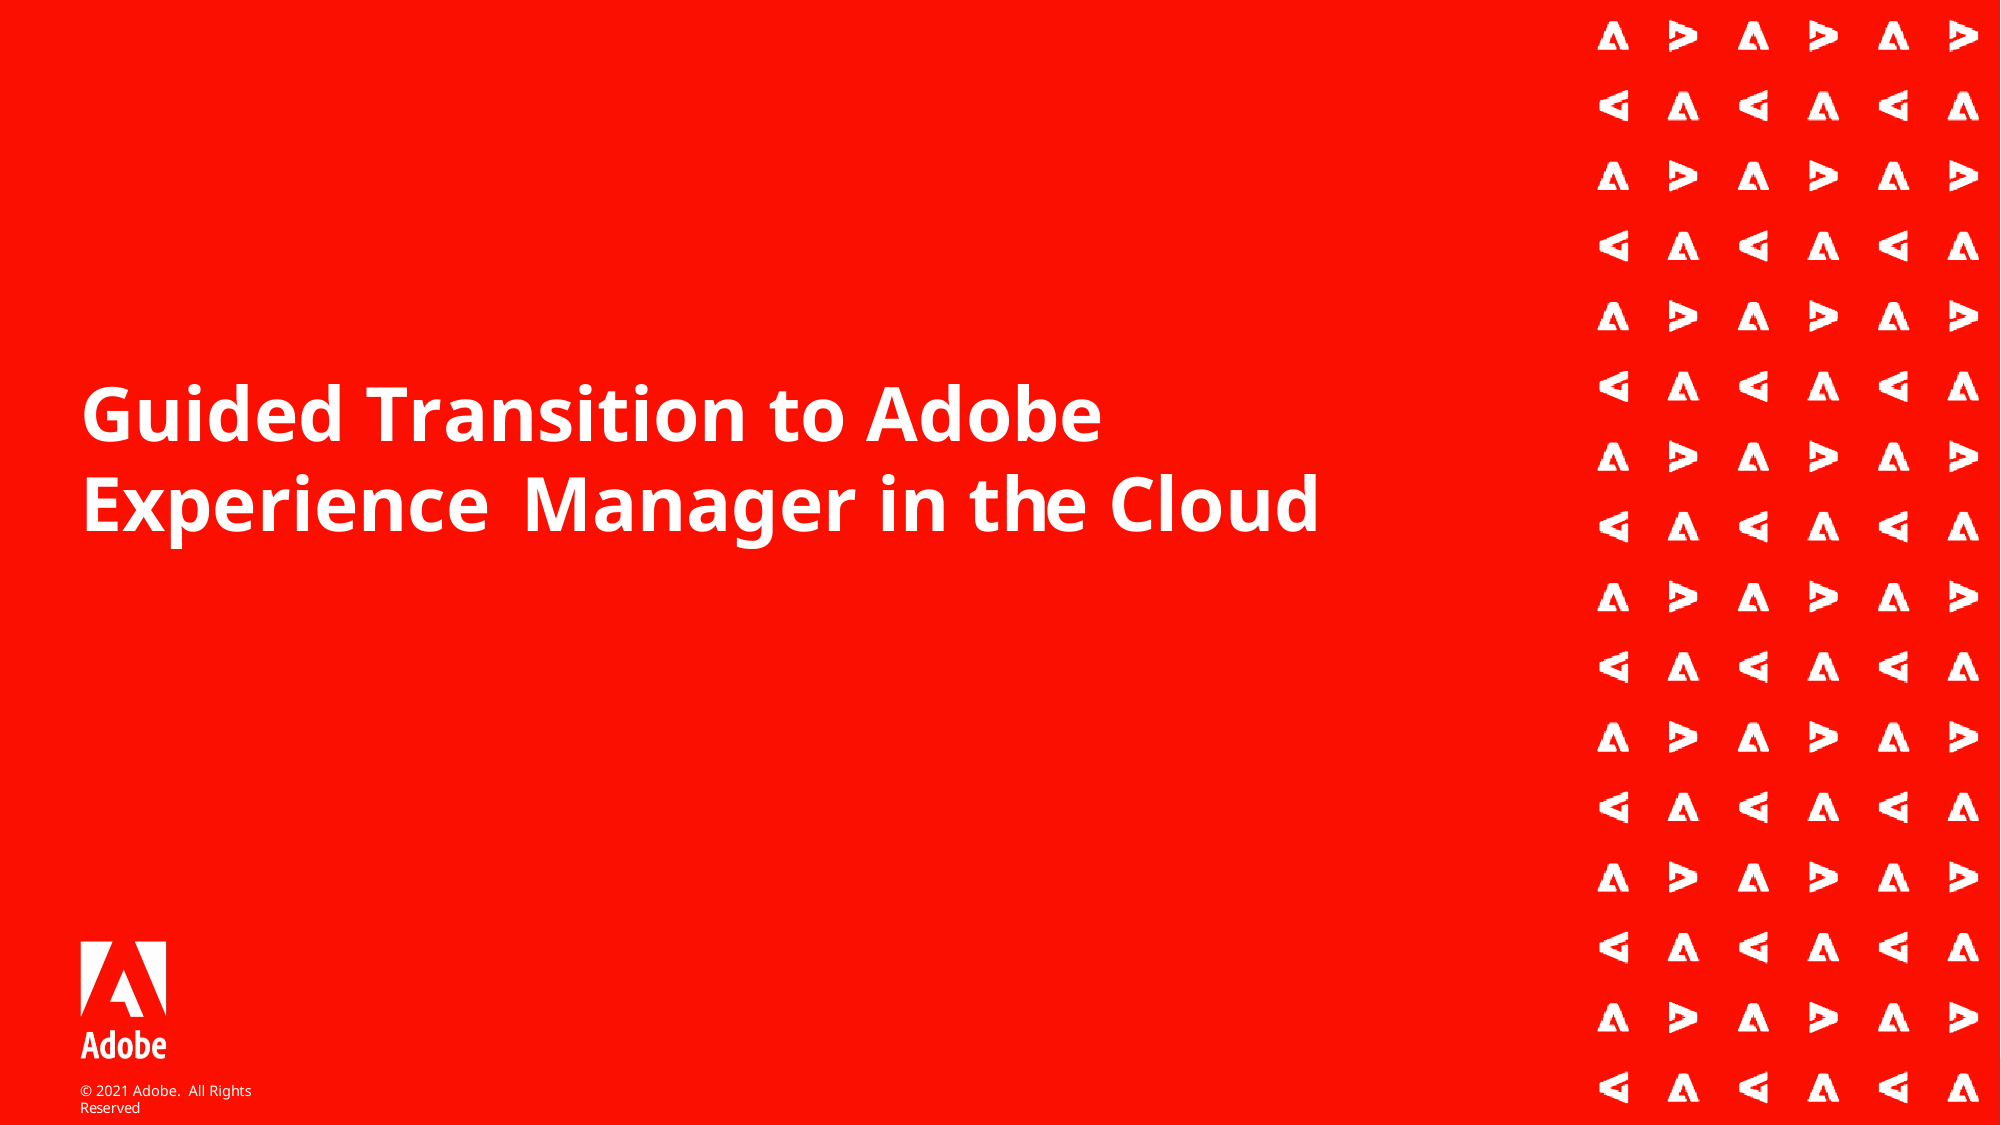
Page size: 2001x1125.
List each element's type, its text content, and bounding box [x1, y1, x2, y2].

title Guided Transition to Adobe Experience Manager in the Cloud [78, 362, 1337, 556]
text_box © 2021 Adobe. All Rights Reserved [78, 1079, 287, 1117]
picture [0, 0, 2000, 1125]
